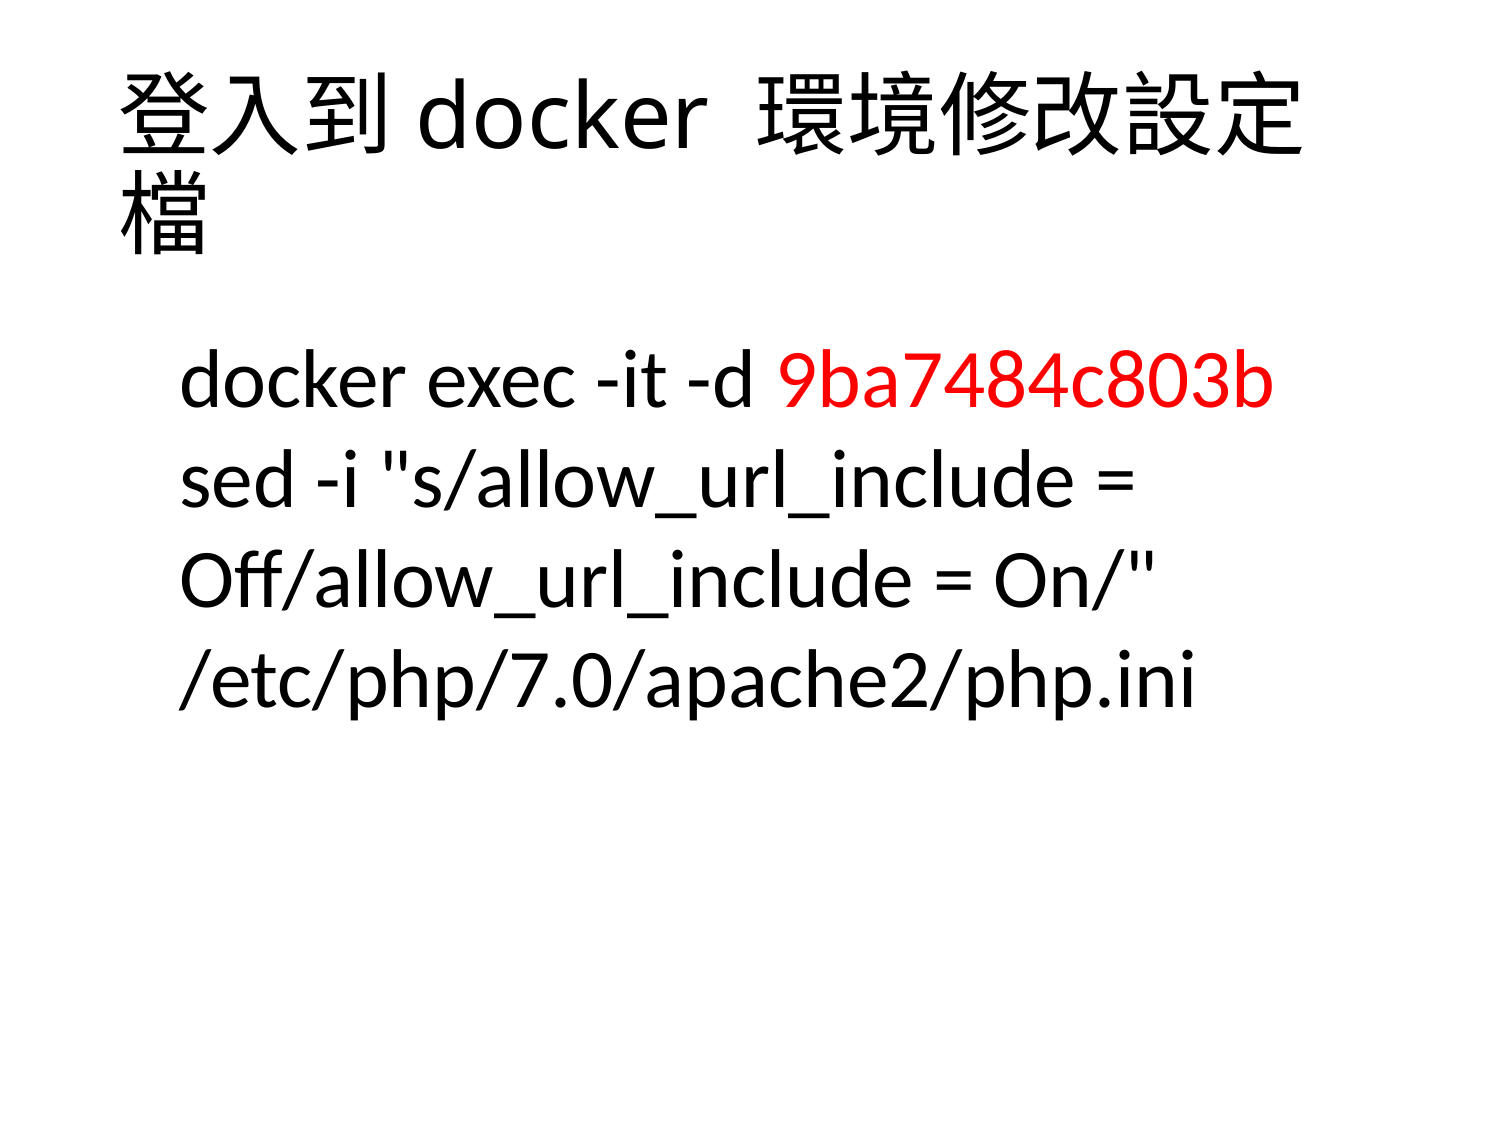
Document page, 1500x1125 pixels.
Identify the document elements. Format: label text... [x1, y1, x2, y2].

text_box docker exec -it -d 9ba7484c803b sed -i "s/allow_url_include = Off/allow_url_include = On/" /etc/php/7.0/apache2/php.ini [164, 317, 1420, 732]
title 登入到docker 環境修改設定檔 [103, 59, 1397, 278]
